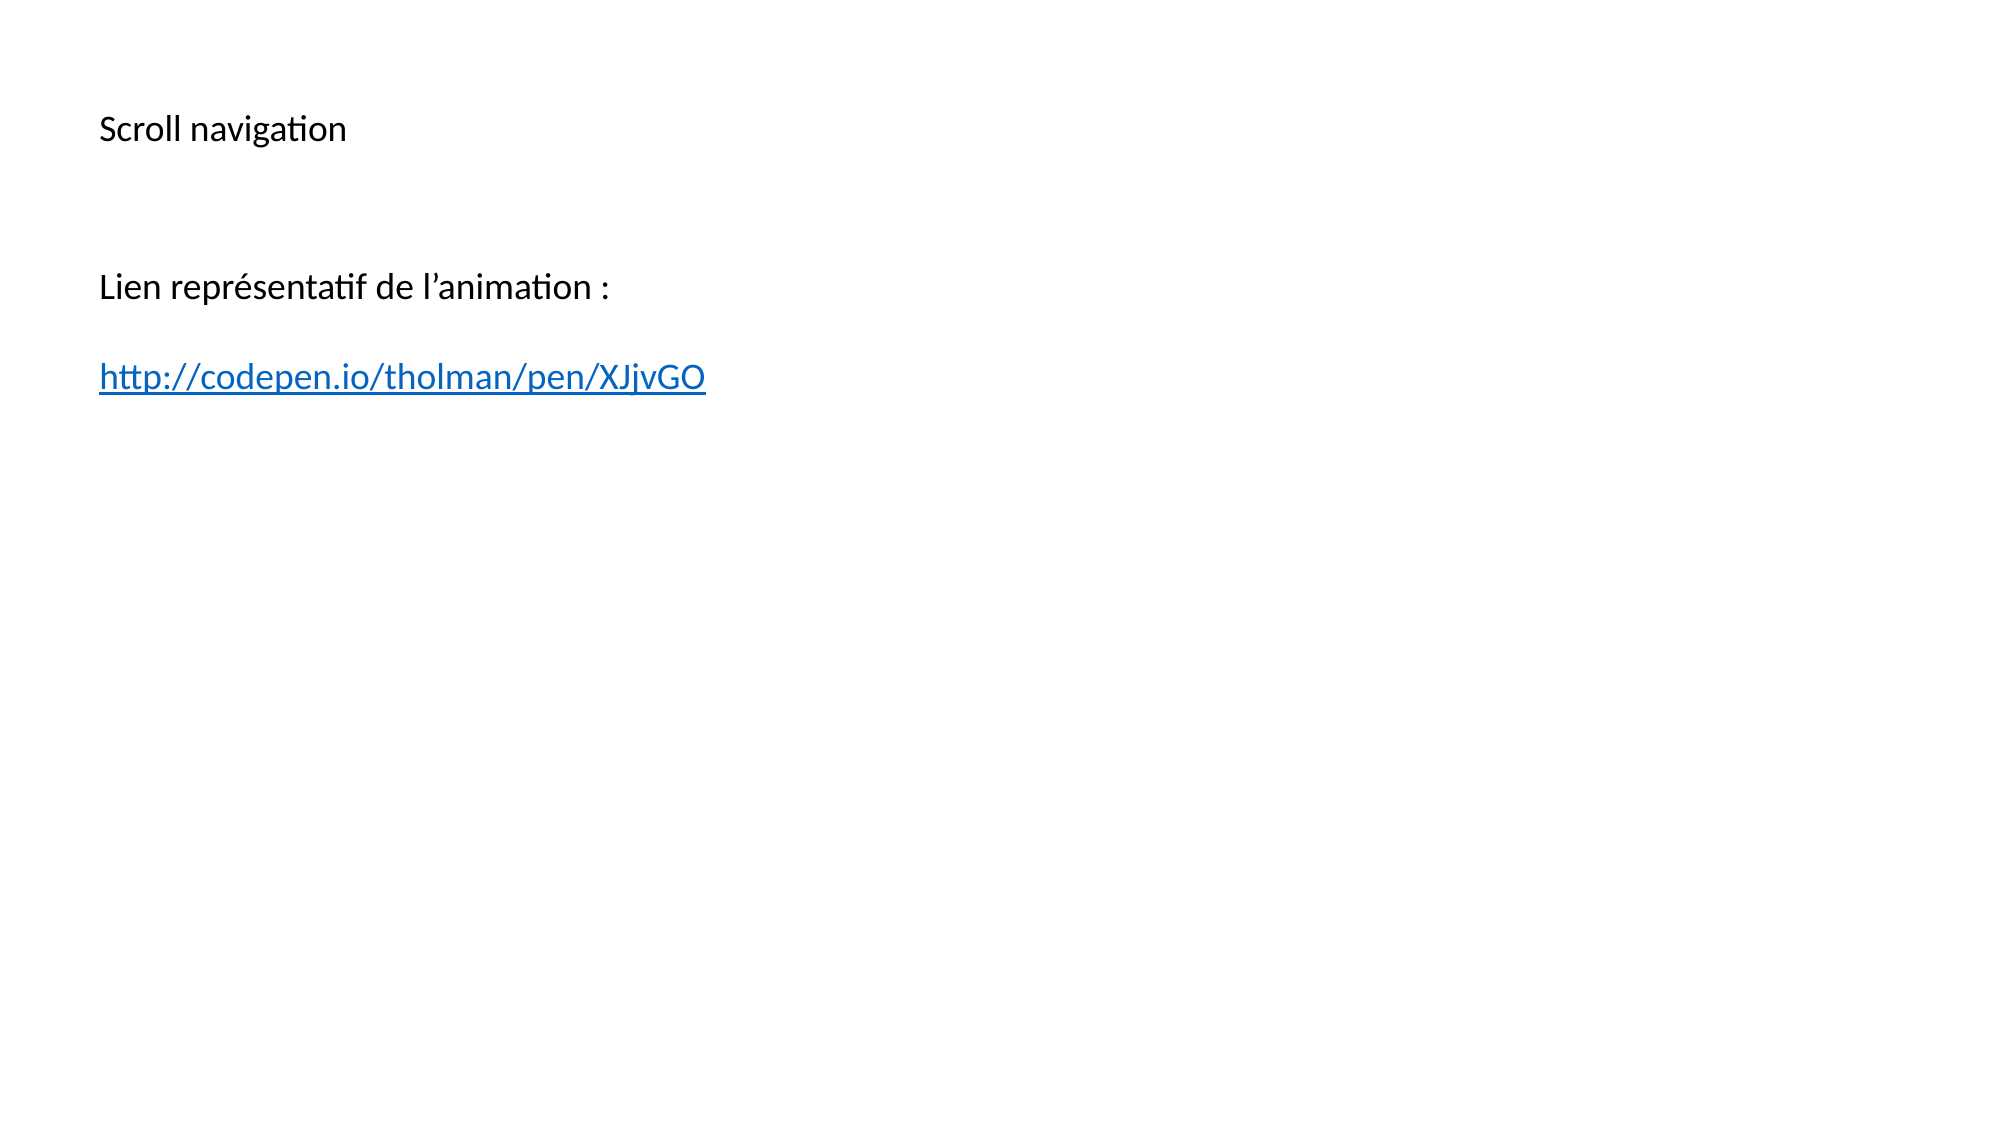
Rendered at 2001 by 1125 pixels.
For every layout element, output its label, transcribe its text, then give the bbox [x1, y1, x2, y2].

text_box Scroll navigation [84, 96, 501, 158]
text_box Lien représentatif de l’animation : http://codepen.io/tholman/pen/XJjvGO [84, 254, 909, 451]
